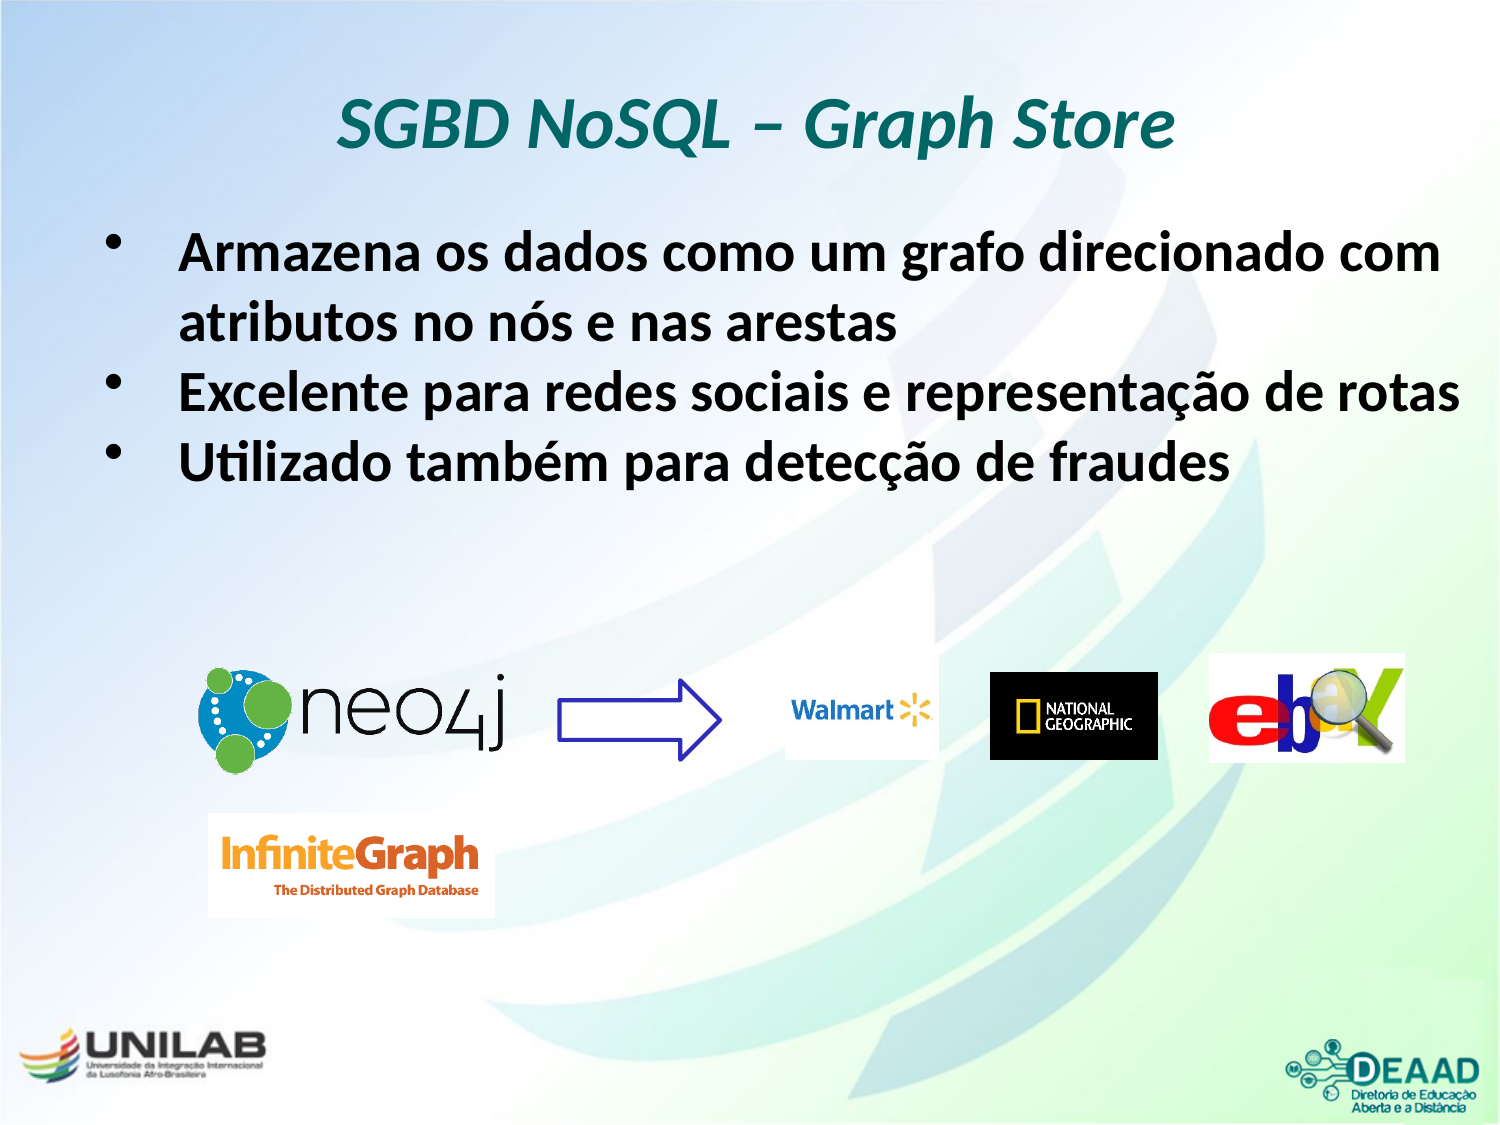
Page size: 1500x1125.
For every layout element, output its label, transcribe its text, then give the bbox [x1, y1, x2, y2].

text_box Armazena os dados como um grafo direcionado com atributos no nós e nas arestas Excelente para redes sociais e representação de rotas Utilizado também para detecção de fraudes [87, 204, 1484, 573]
text_box SGBD NoSQL – Graph Store [89, 39, 1425, 204]
picture [0, 0, 1500, 1125]
text_box [557, 678, 723, 762]
